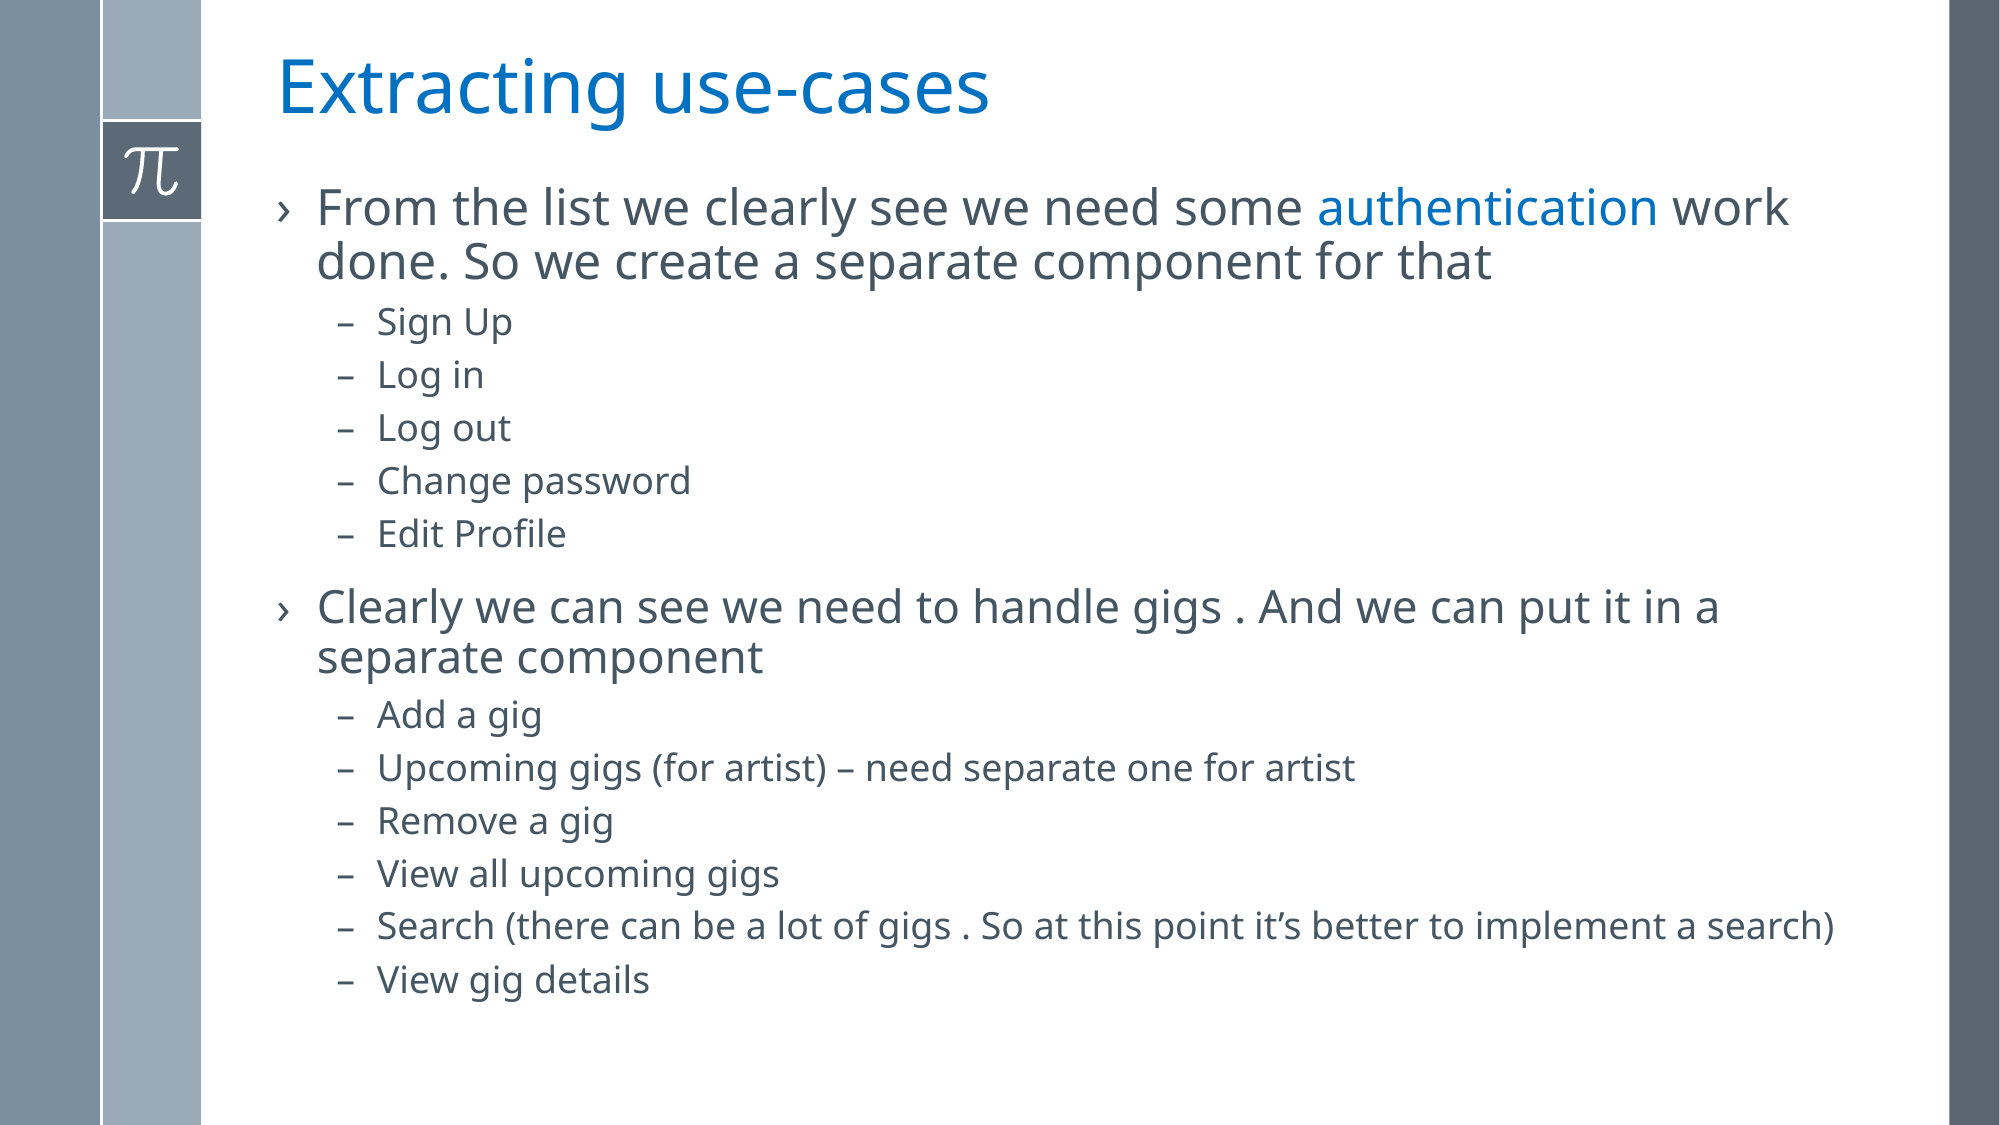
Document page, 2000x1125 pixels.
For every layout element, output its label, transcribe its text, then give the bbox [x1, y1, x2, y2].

list From the list we clearly see we need some authentication work done. So we create a separate component for that Sign Up Log in Log out Change password Edit Profile Clearly we can see we need to handle gigs . And we can put it in a separate component Add a gig Upcoming gigs (for artist) – need separate one for artist Remove a gig View all upcoming gigs Search (there can be a lot of gigs . So at this point it’s better to implement a search) View gig details [261, 174, 1867, 1088]
title Extracting use-cases [261, 29, 1867, 138]
